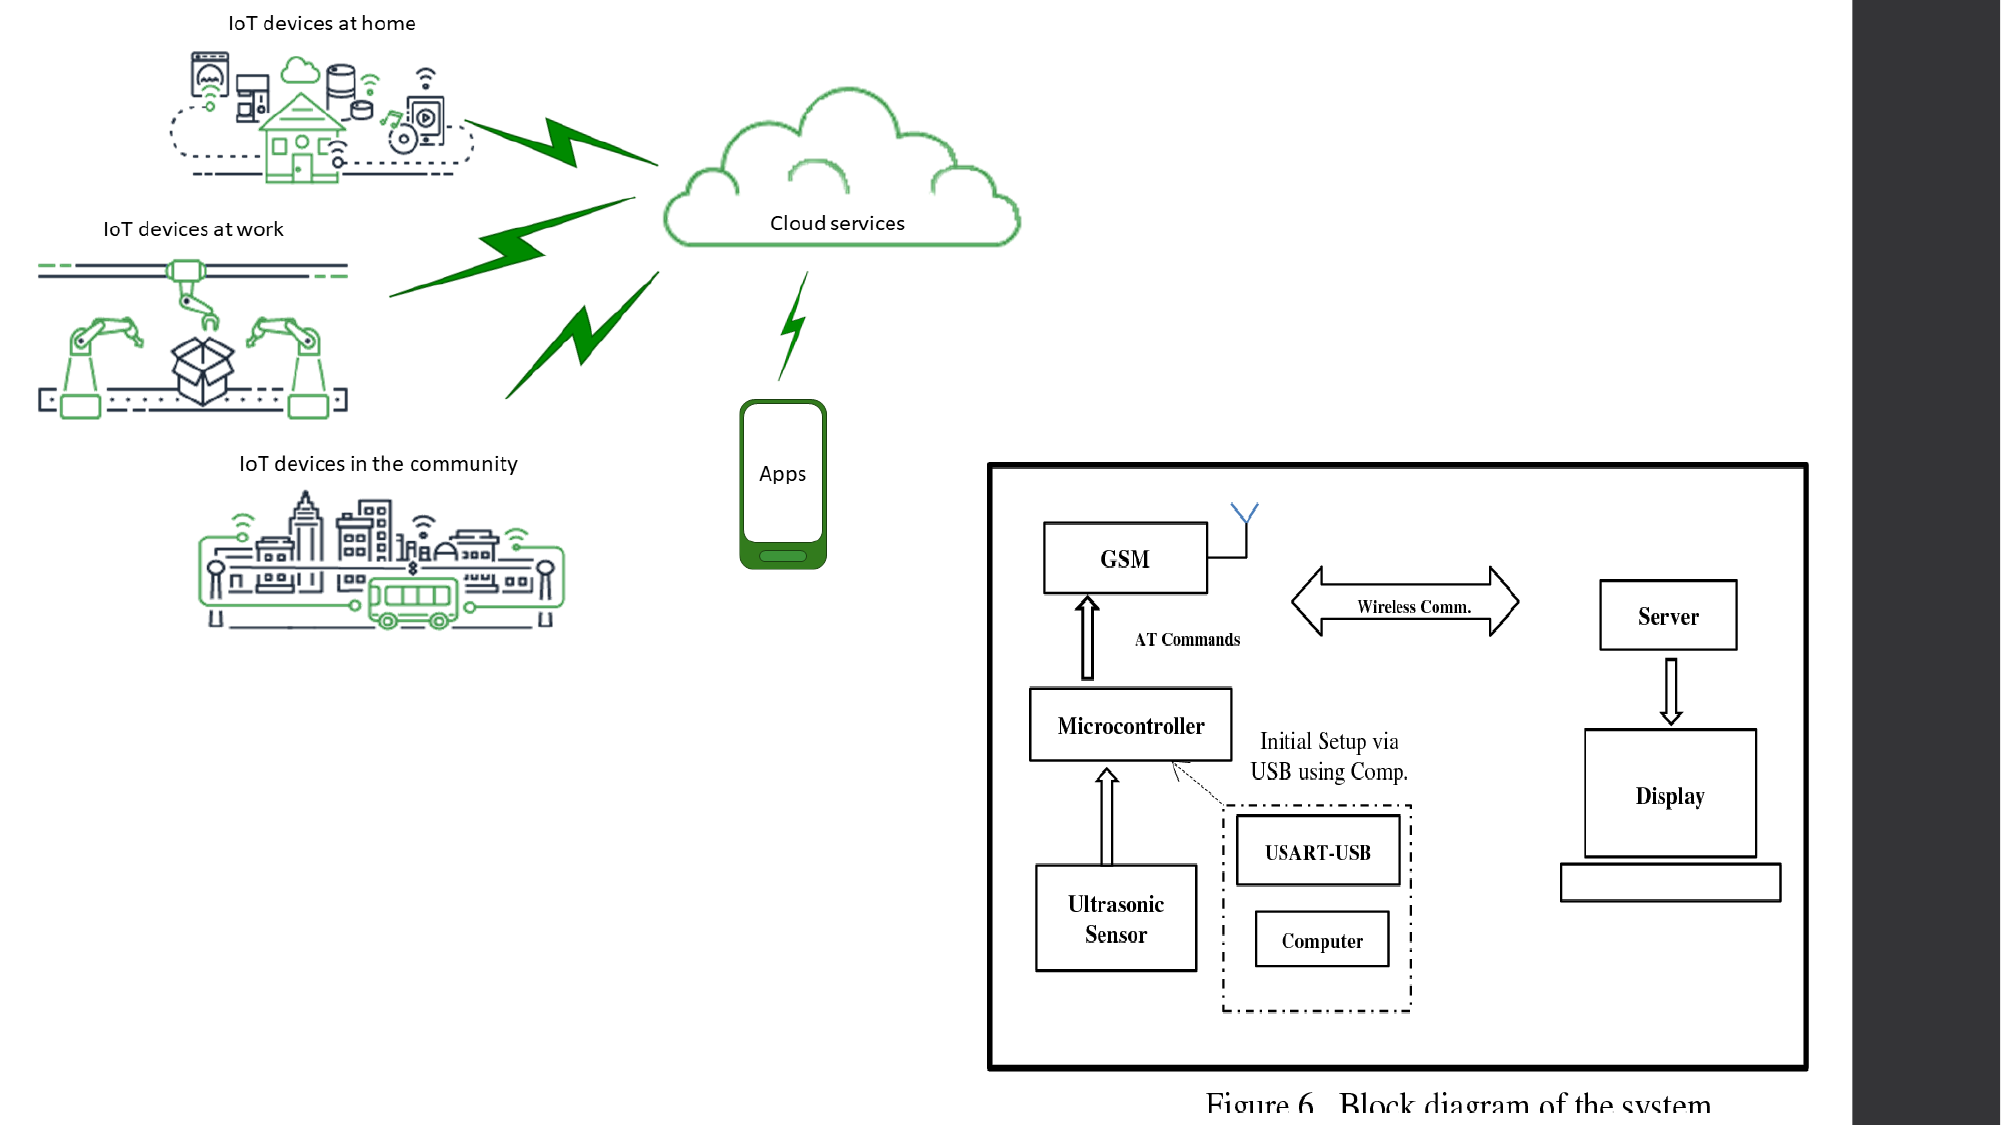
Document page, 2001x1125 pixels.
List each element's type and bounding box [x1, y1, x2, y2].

picture [0, 0, 1810, 1113]
